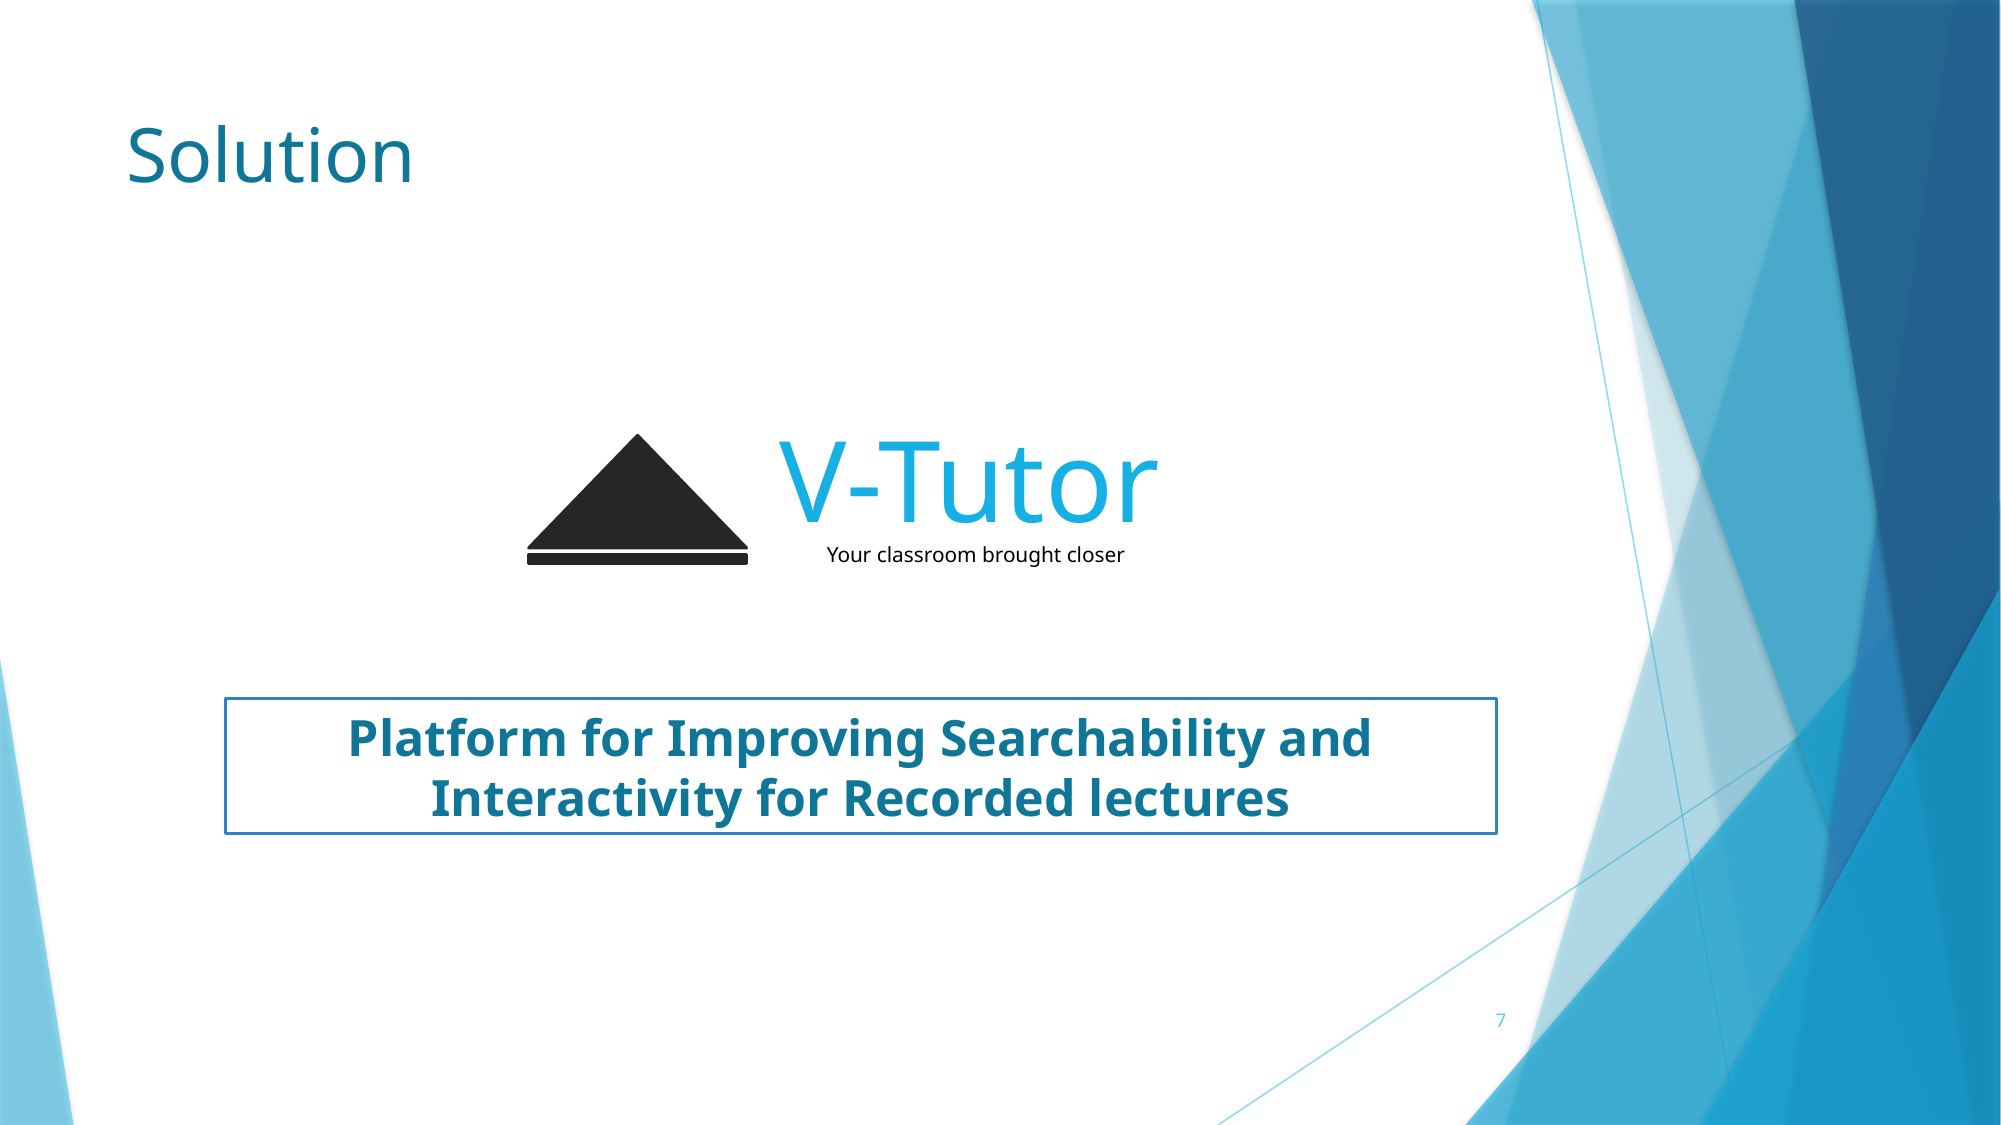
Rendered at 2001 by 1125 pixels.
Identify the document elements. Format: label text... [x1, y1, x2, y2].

text_box Your classroom brought closer [746, 533, 1205, 574]
title Solution [111, 99, 1522, 317]
text_box [527, 553, 746, 565]
text_box V-Tutor [740, 402, 1199, 553]
text_box [527, 433, 740, 550]
text_box Platform for Improving Searchability and Interactivity for Recorded lectures [224, 697, 1498, 835]
slide_number 7 [1409, 991, 1522, 1051]
